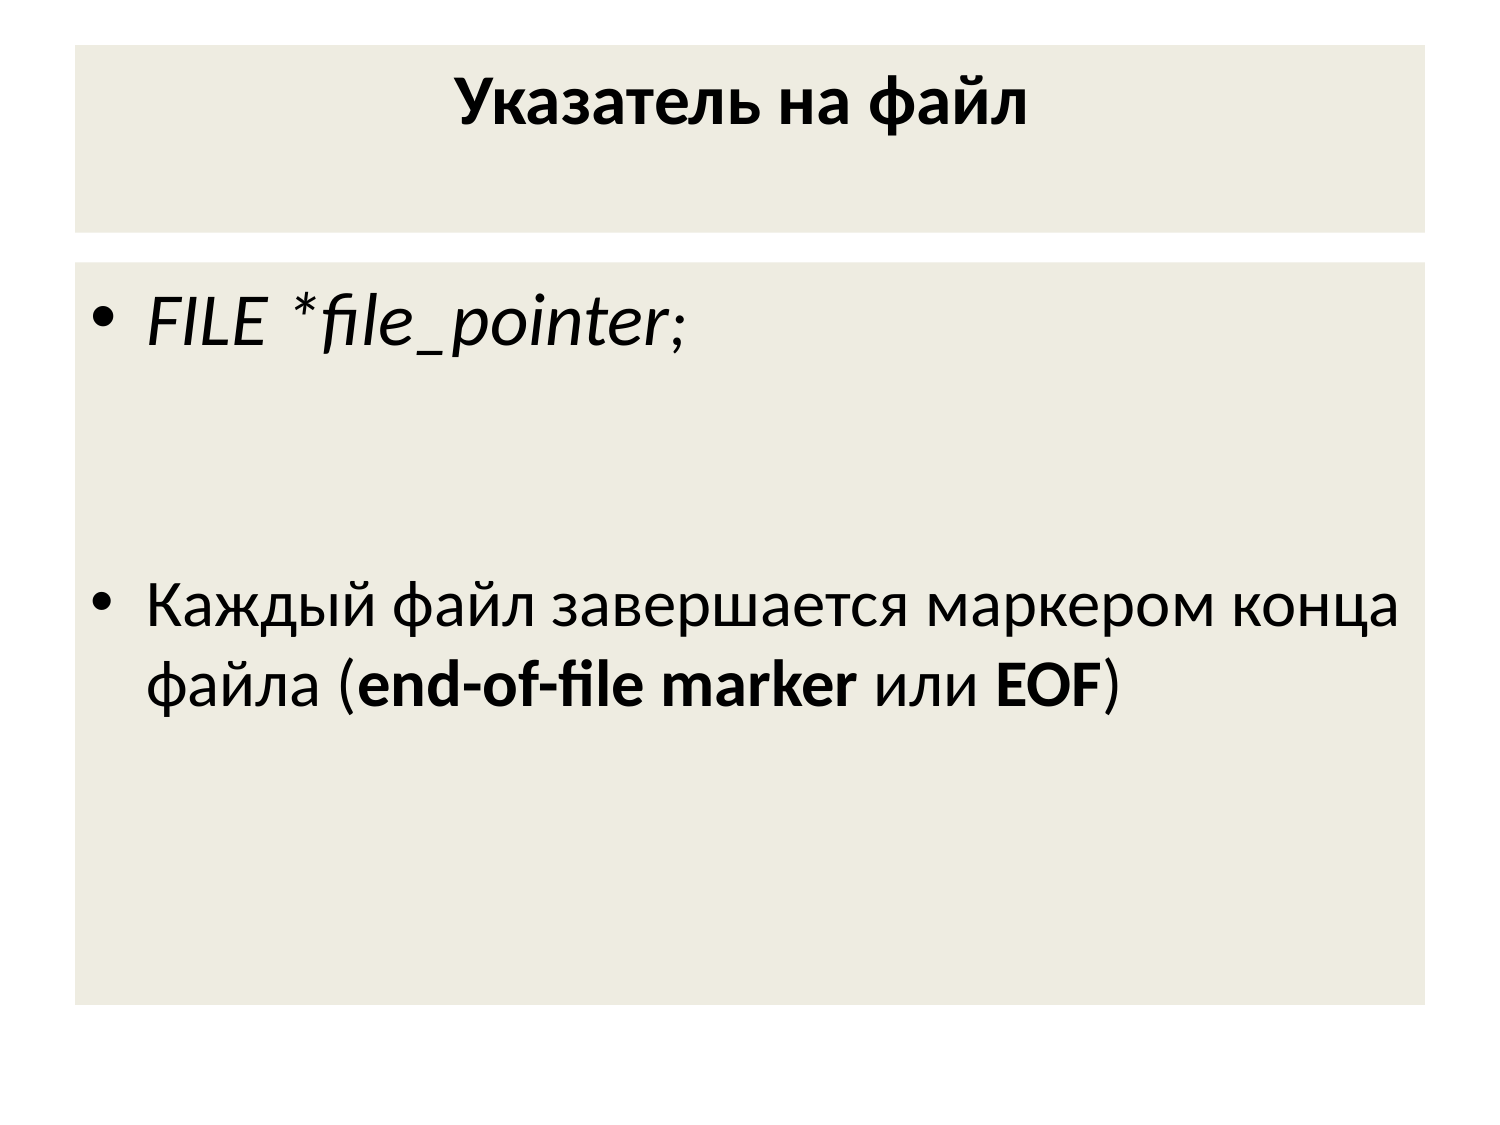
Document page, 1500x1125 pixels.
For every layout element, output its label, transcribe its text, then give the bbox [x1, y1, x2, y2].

title Указатель на файл [75, 45, 1425, 233]
list FILE *file_pointer; Каждый файл завершается маркером конца файла (end-of-file marker или EOF) [75, 262, 1425, 1005]
